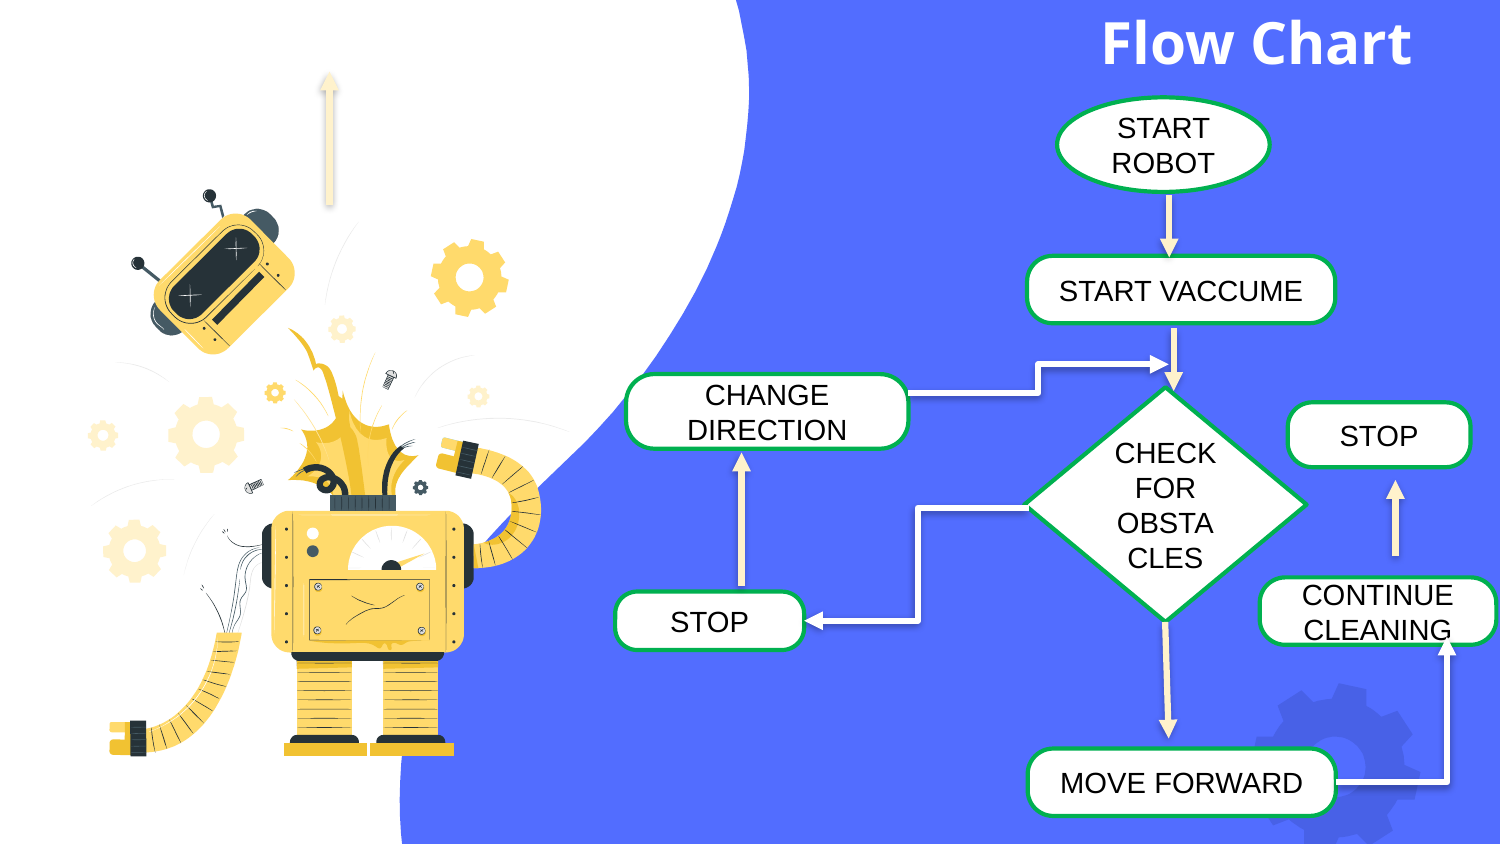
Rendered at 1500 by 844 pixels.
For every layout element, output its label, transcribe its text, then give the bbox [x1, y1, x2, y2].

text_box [87, 189, 570, 757]
text_box CONTINUE CLEANING [1257, 575, 1499, 647]
text_box STOP [1285, 400, 1473, 470]
text_box STOP [613, 589, 807, 653]
text_box START VACCUME [1024, 253, 1338, 326]
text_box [803, 507, 1030, 621]
text_box CHANGE DIRECTION [623, 371, 911, 451]
text_box START ROBOT [1054, 95, 1272, 195]
title Flow Chart [772, 0, 1428, 76]
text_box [1164, 621, 1169, 739]
text_box CHECK FOR OBSTACLES [1022, 393, 1309, 621]
text_box MOVE FORWARD [1025, 746, 1338, 819]
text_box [1335, 636, 1448, 783]
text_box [907, 363, 1169, 394]
